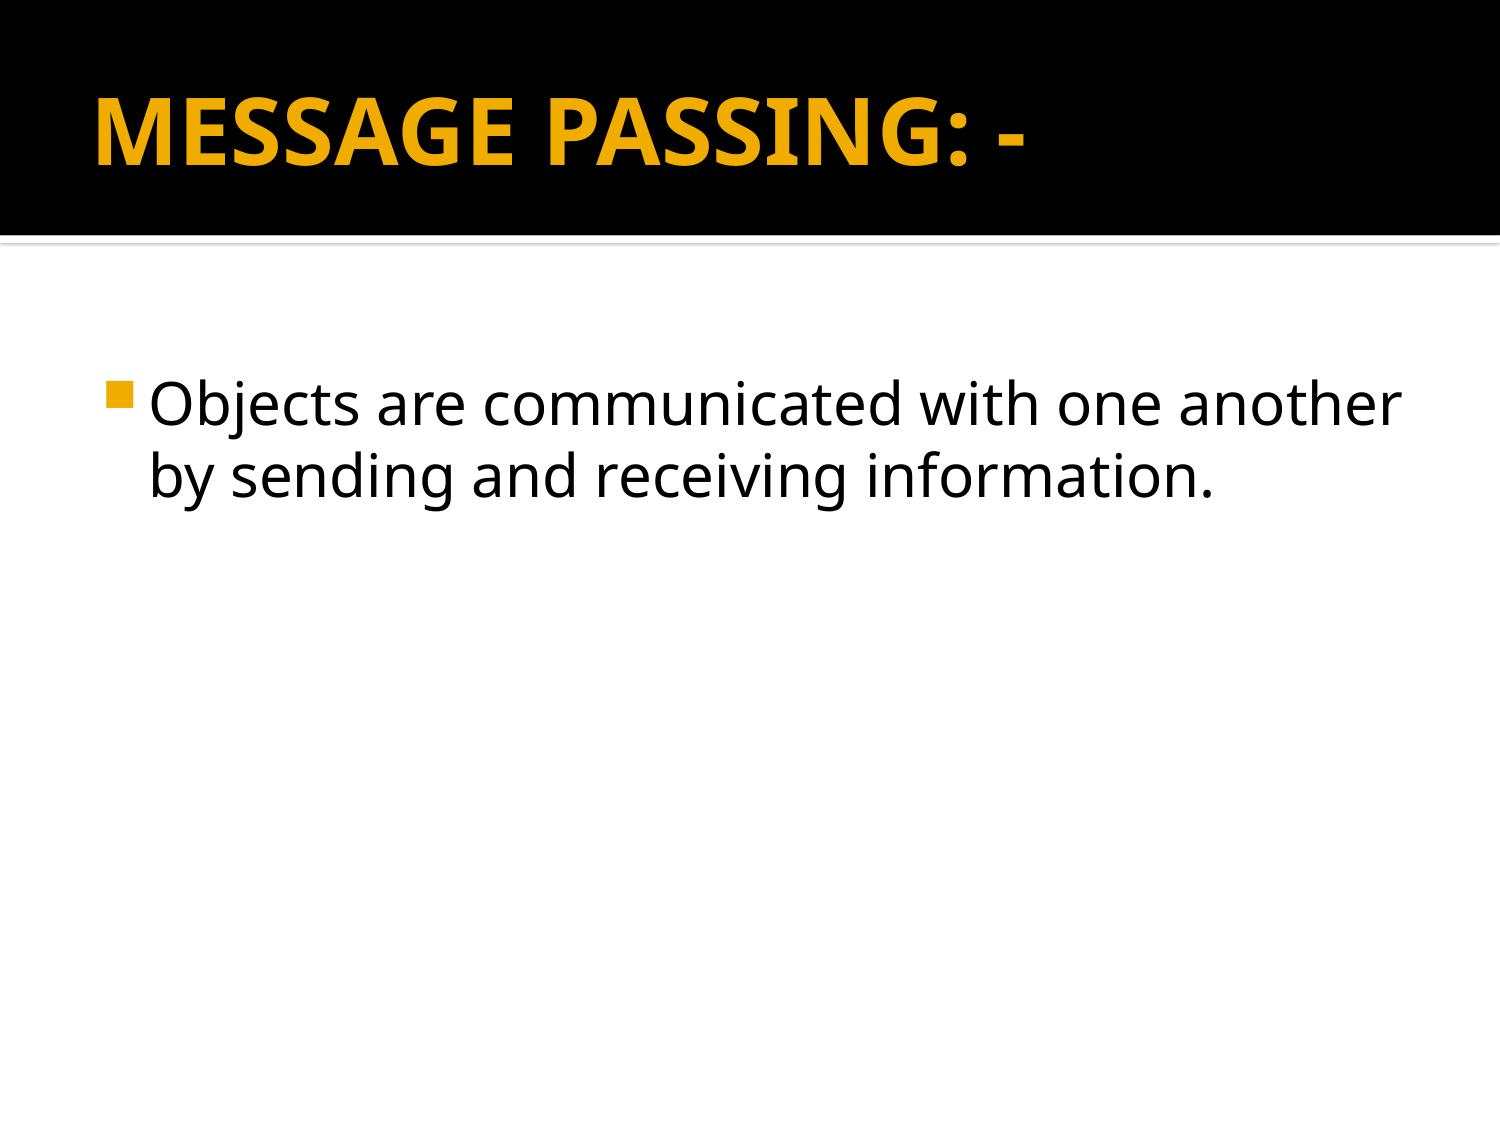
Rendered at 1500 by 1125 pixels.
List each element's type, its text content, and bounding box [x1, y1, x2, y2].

list Objects are communicated with one another by sending and receiving information. [75, 350, 1425, 570]
title MESSAGE PASSING: - [75, 25, 1425, 231]
